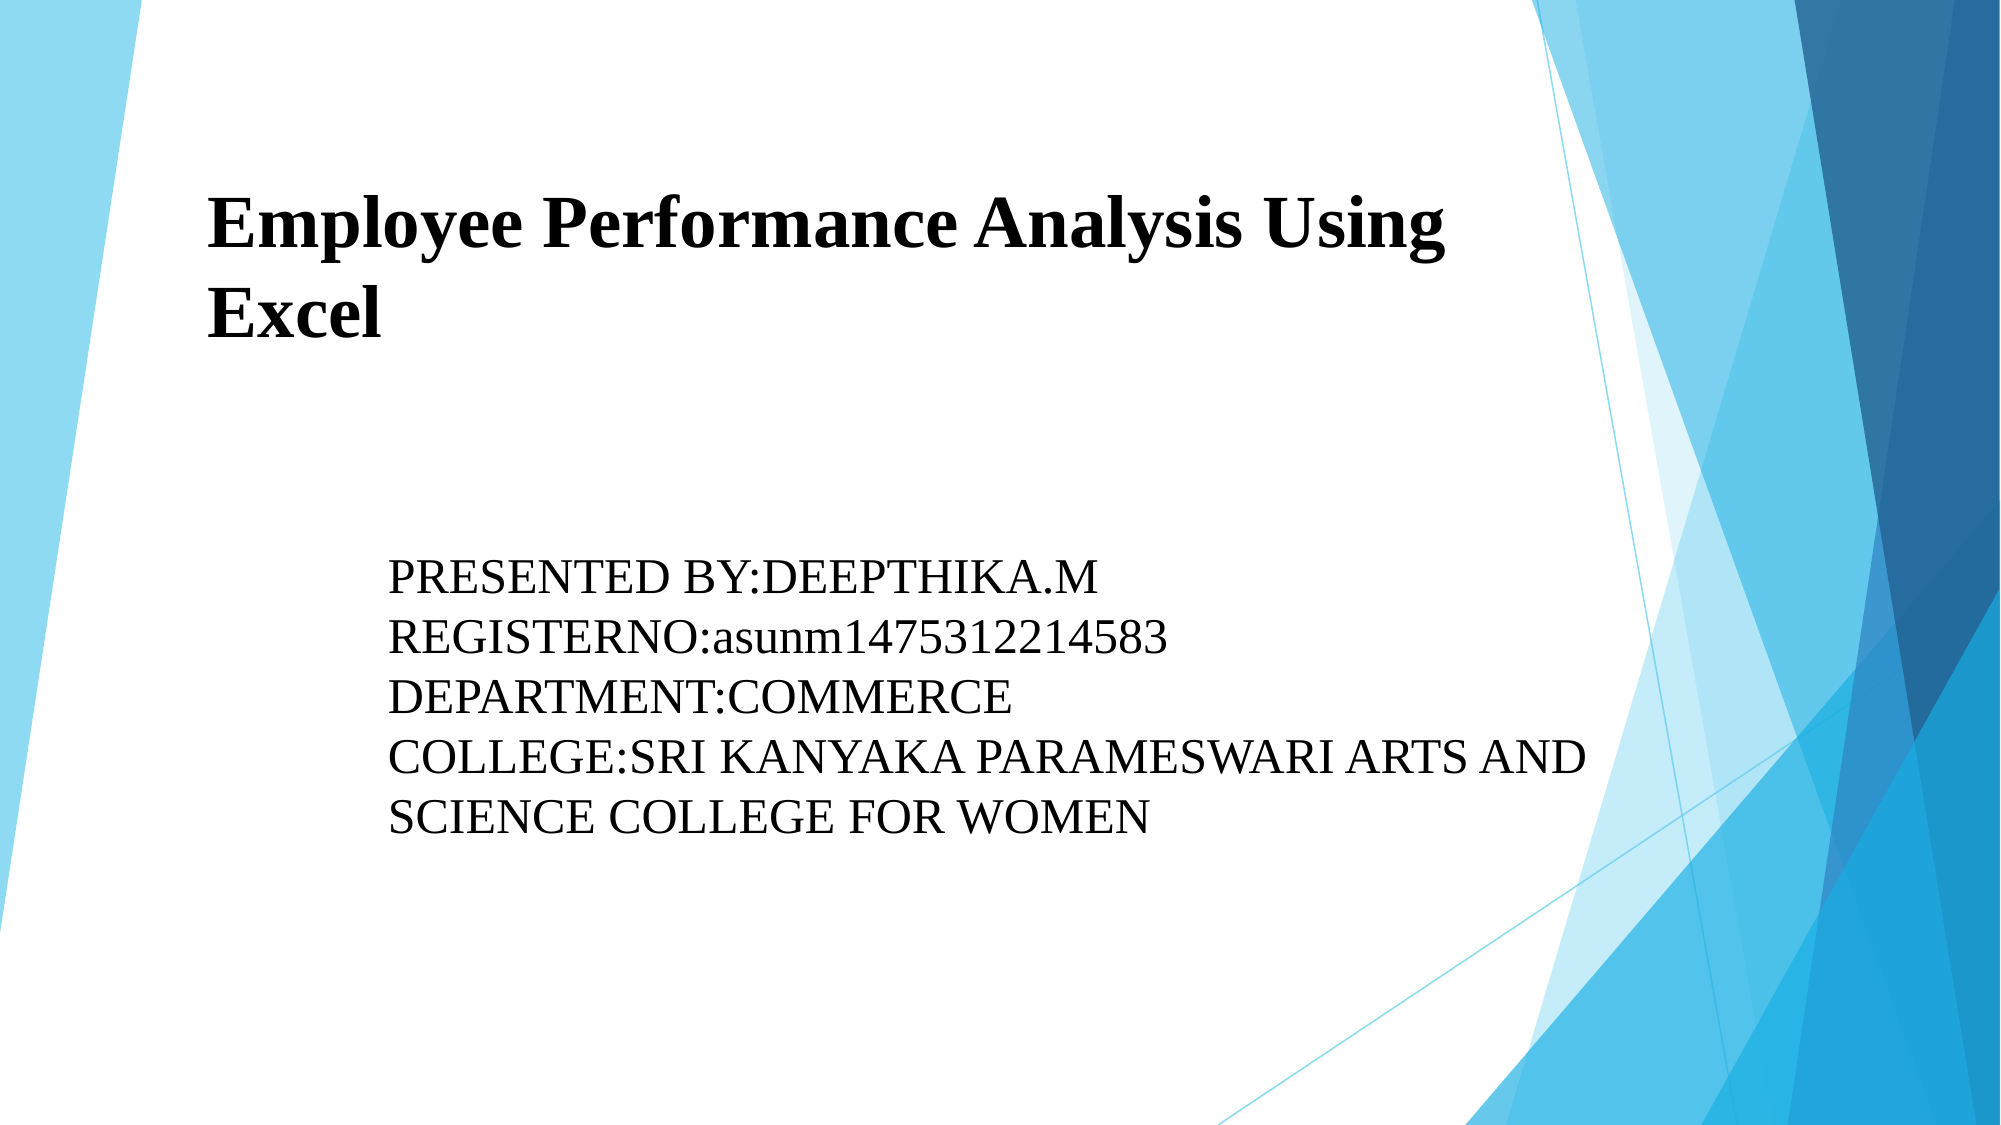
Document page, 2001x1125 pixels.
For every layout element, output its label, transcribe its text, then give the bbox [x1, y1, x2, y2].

title Employee Performance Analysis Using Excel [192, 89, 1468, 361]
text_box PRESENTED BY:DEEPTHIKA.M REGISTERNO:asunm1475312214583 DEPARTMENT:COMMERCE COLLEGE:SRI KANYAKA PARAMESWARI ARTS AND SCIENCE COLLEGE FOR WOMEN [372, 535, 1623, 851]
